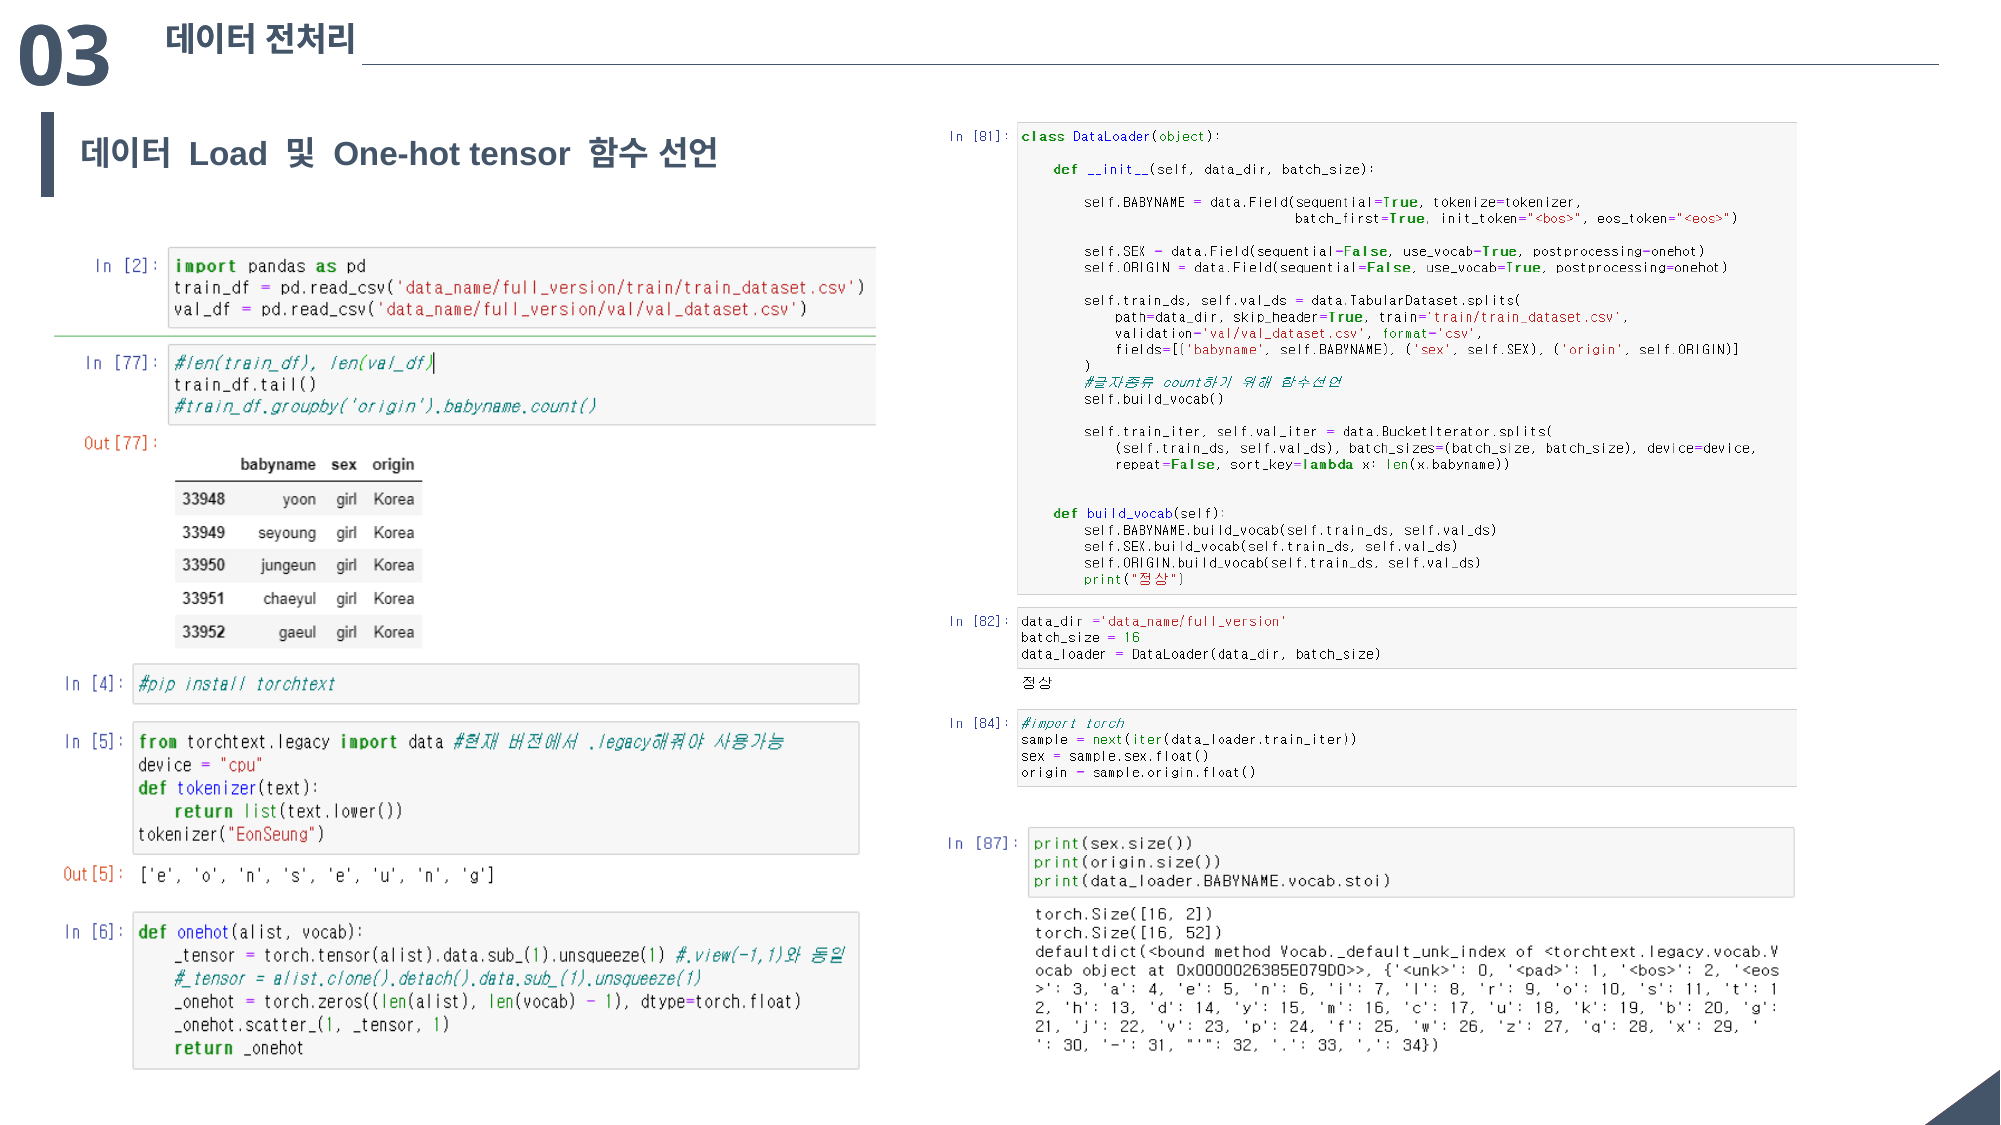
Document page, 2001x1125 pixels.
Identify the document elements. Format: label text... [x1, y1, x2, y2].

text_box [41, 112, 54, 197]
text_box 03 [2, 0, 194, 110]
text_box 데이터 전처리 [150, 10, 373, 66]
picture [934, 118, 1797, 793]
picture [41, 241, 876, 1075]
text_box 데이터 Load 및 One-hot tensor 함수 선언 [65, 125, 853, 180]
picture [933, 814, 1795, 1060]
